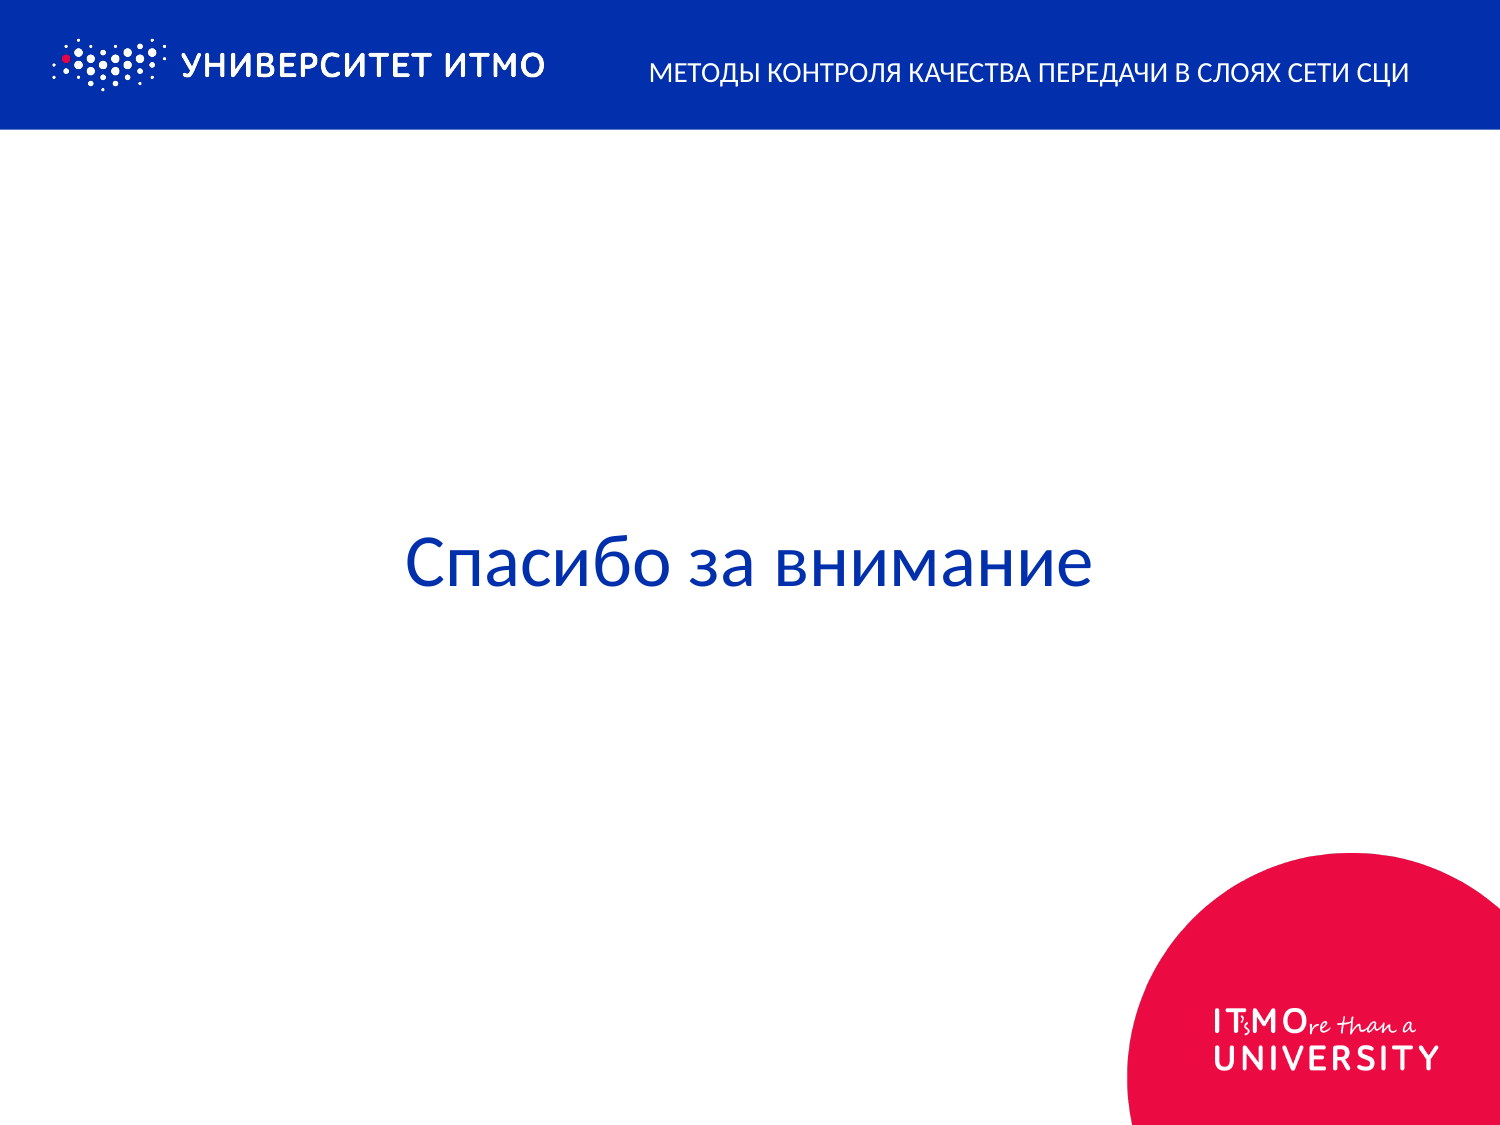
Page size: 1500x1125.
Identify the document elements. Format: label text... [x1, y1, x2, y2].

picture [0, 0, 596, 130]
picture [1107, 832, 1500, 1125]
footer Методы контроля качества передачи в слоях сети СЦИ [607, 40, 1425, 101]
text_box Спасибо за внимание [203, 503, 1297, 622]
